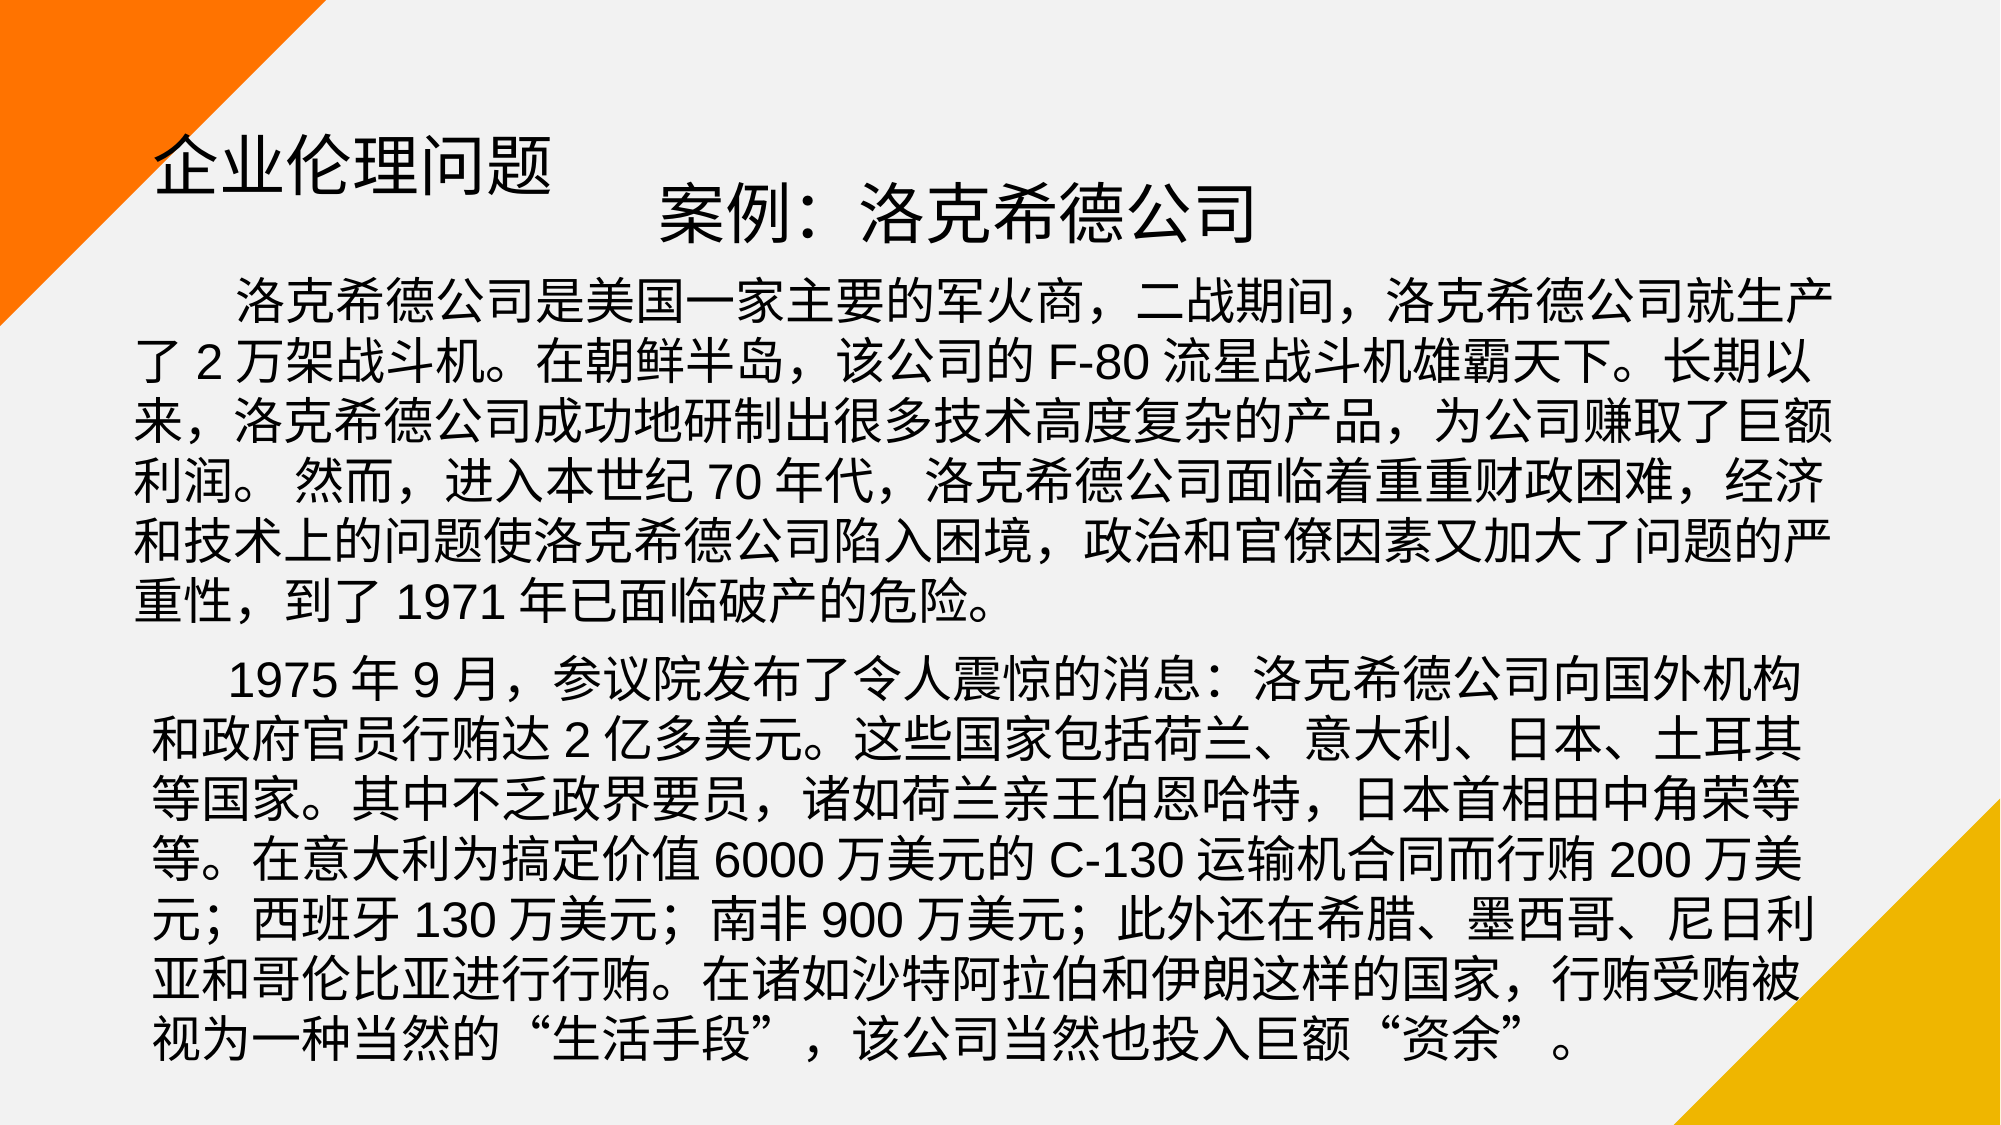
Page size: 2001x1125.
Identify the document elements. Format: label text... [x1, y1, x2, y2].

text_box 案例：洛克希德公司 [643, 173, 1275, 261]
text_box 1975年9月，参议院发布了令人震惊的消息：洛克希德公司向国外机构和政府官员行贿达2亿多美元。这些国家包括荷兰、意大利、日本、土耳其等国家。其中不乏政界要员，诸如荷兰亲王伯恩哈特，日本首相田中角荣等等。在意大利为搞定价值6000万美元的C-130运输机合同而行贿200万美元；西班牙130万美元；南非900万美元；此外还在希腊、墨西哥、尼日利亚和哥伦比亚进行行贿。在诸如沙特阿拉伯和伊朗这样的国家，行贿受贿被视为一种当然的“生活手段”，该公司当然也投入巨额“资余”。 [136, 640, 1856, 1076]
title 企业伦理问题 [137, 59, 1863, 261]
text_box 洛克希德公司是美国一家主要的军火商，二战期间，洛克希德公司就生产了2万架战斗机。在朝鲜半岛，该公司的F-80流星战斗机雄霸天下。长期以来，洛克希德公司成功地研制出很多技术高度复杂的产品，为公司赚取了巨额利润。 然而，进入本世纪70年代，洛克希德公司面临着重重财政困难，经济和技术上的问题使洛克希德公司陷入困境，政治和官僚因素又加大了问题的严重性，到了1971年已面临破产的危险。 [118, 261, 1874, 637]
